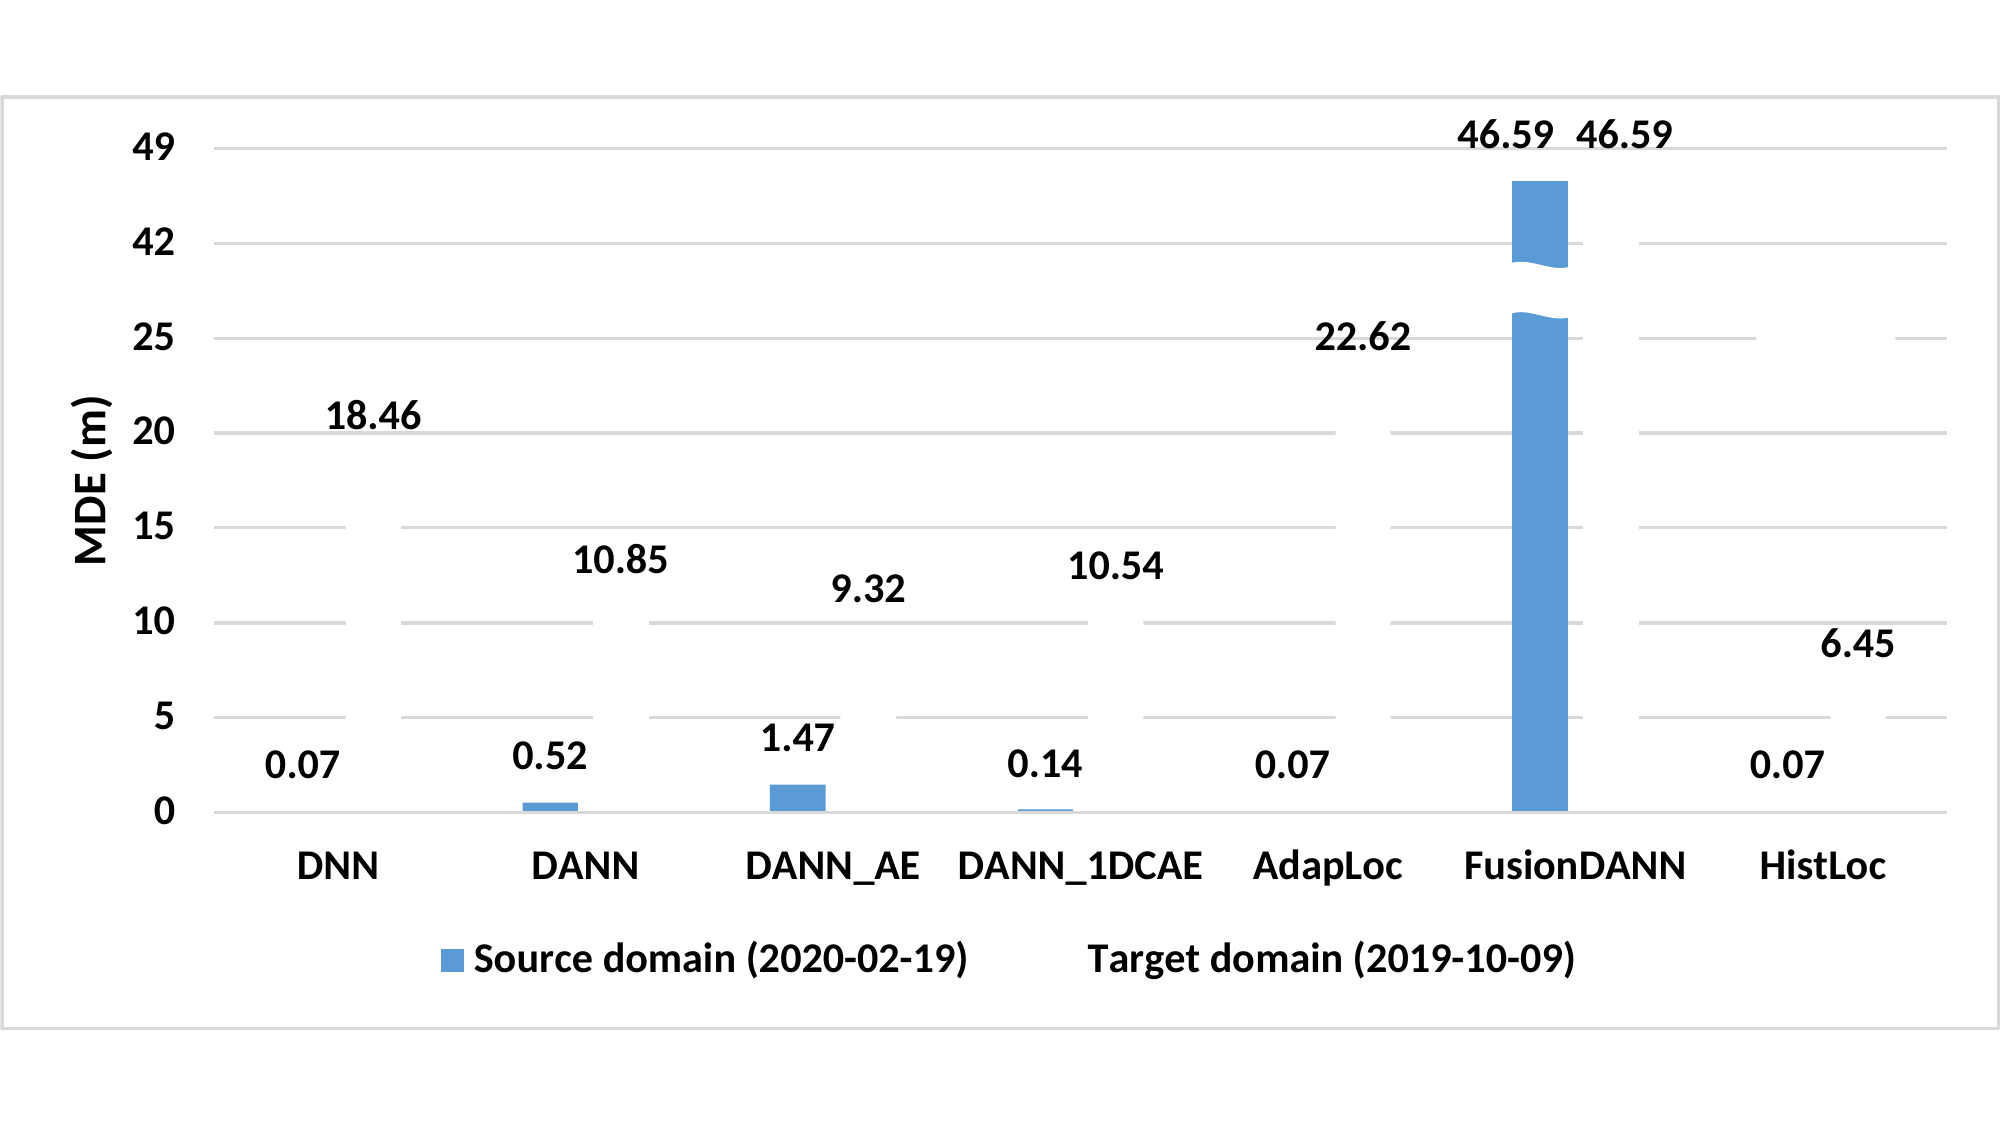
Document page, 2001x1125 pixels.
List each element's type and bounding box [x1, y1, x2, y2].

picture [0, 94, 2000, 1030]
